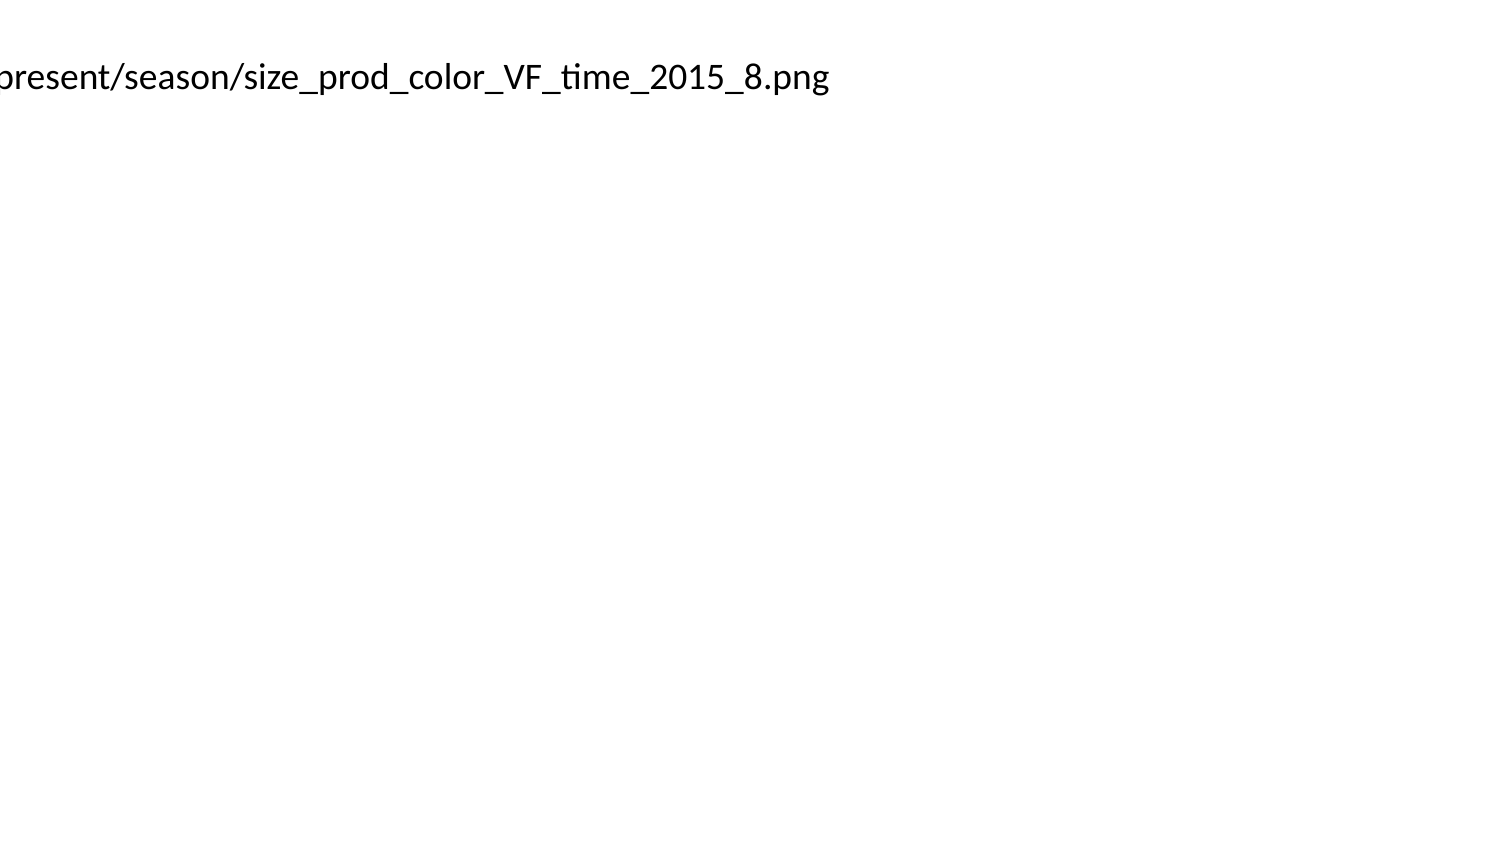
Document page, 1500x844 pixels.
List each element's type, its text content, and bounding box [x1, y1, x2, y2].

text_box /mnt/y/Code/Analysis/graph/Graph_figures/VIC_LGA/present/season/size_prod_color_VF_time_2015_8.png [0, 0, 847, 105]
